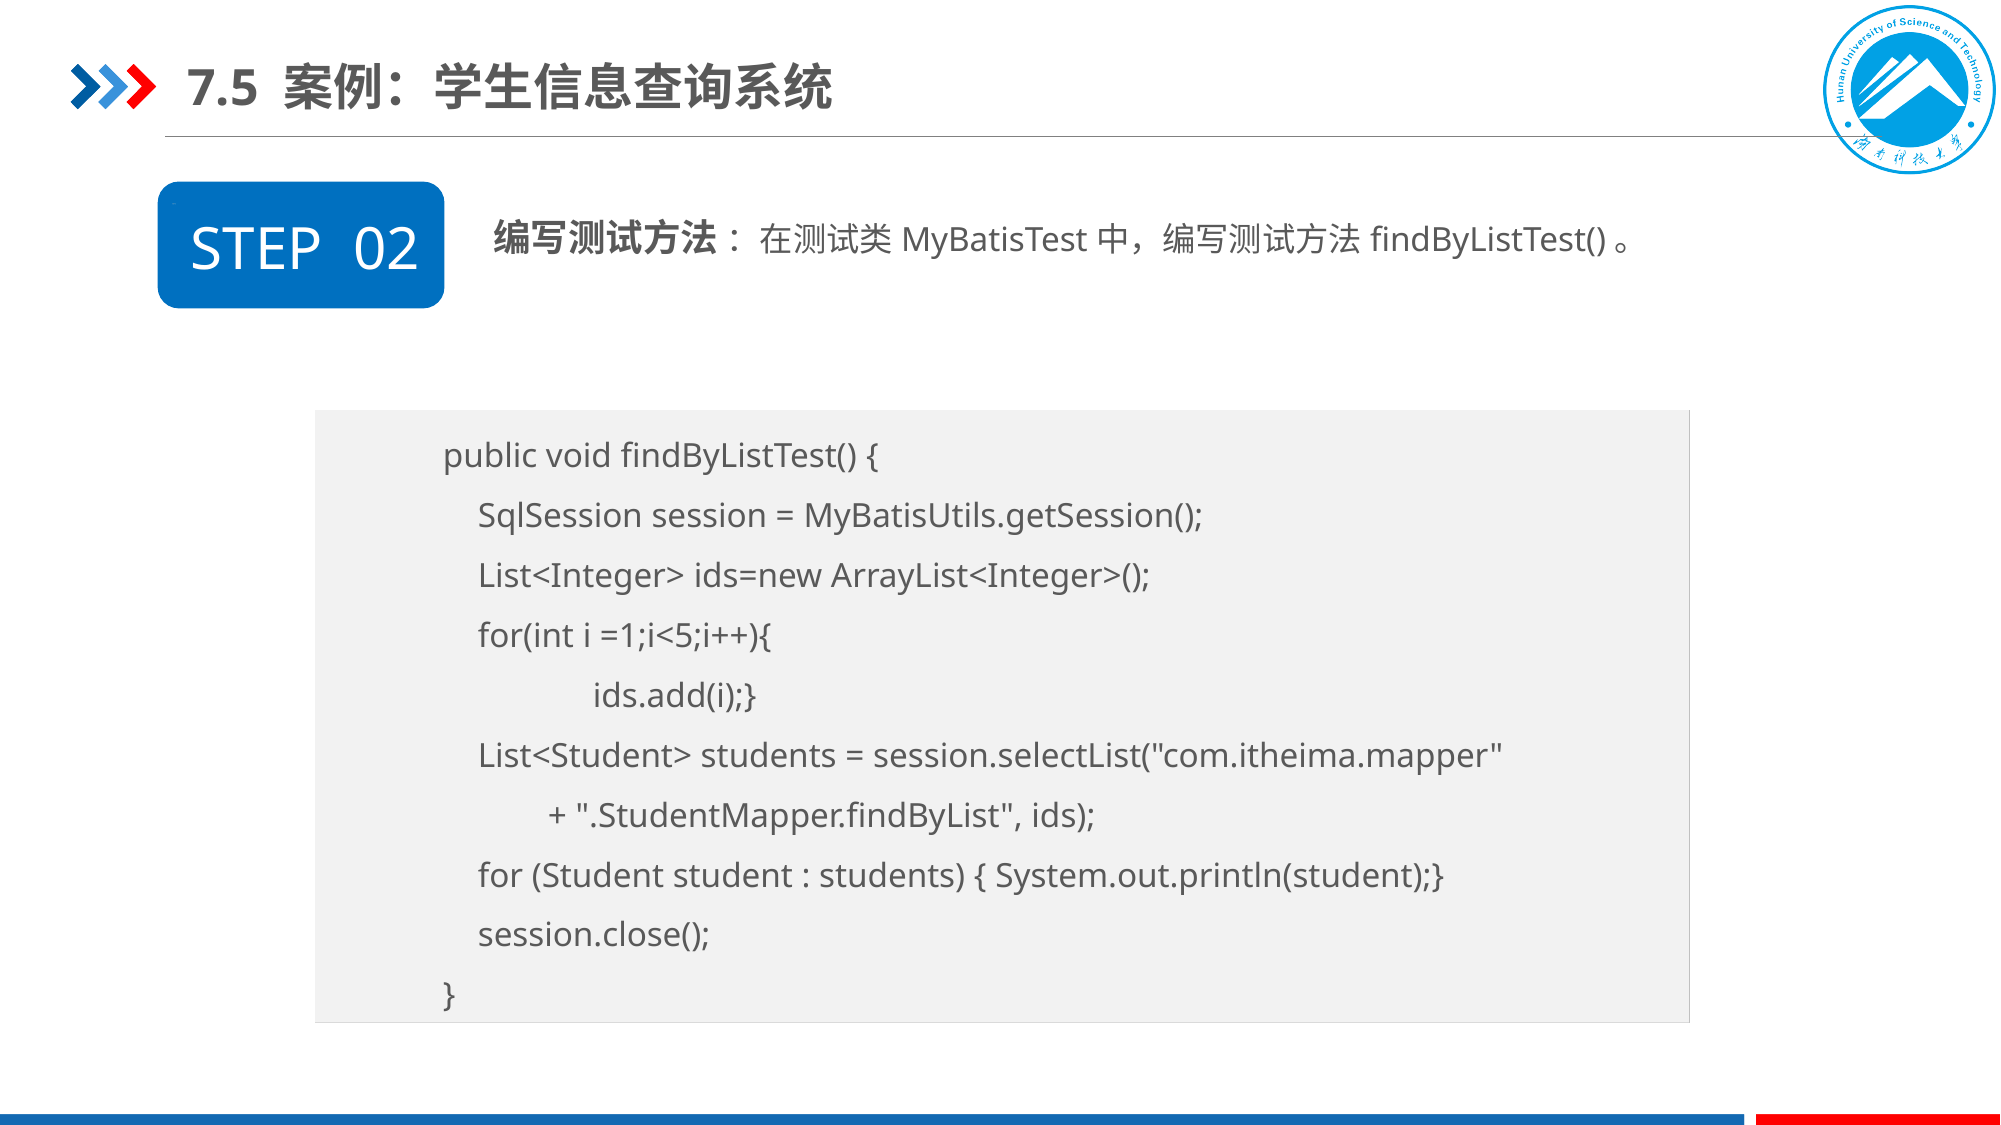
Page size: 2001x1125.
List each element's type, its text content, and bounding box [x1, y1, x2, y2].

picture [315, 410, 1692, 1025]
picture [1823, 104, 1836, 136]
text_box STEP 02 [172, 203, 439, 289]
text_box public void findByListTest() { SqlSession session = MyBatisUtils.getSession(); List<Integer> ids=new ArrayList<Integer>(); for(int i =1;i<5;i++){ ids.add(i);} List<Student> students = session.selectList("com.itheima.mapper" + ".StudentMapper.findByList", ids); for (Student student : students) { System.out.println(student);} session.close(); } [428, 407, 1844, 1021]
text_box 7.5 案例：学生信息查询系统 [187, 43, 938, 127]
picture [1867, 59, 1897, 87]
picture [1827, 9, 1992, 170]
text_box [156, 180, 446, 310]
picture [1861, 60, 1963, 118]
picture [1870, 56, 1917, 97]
picture [1823, 5, 1895, 76]
text_box 编写测试方法 ：在测试类MyBatisTest中，编写测试方法findByListTest()。 [478, 183, 1871, 266]
picture [1921, 105, 1996, 175]
picture [1924, 5, 1996, 75]
picture [1823, 137, 1898, 175]
